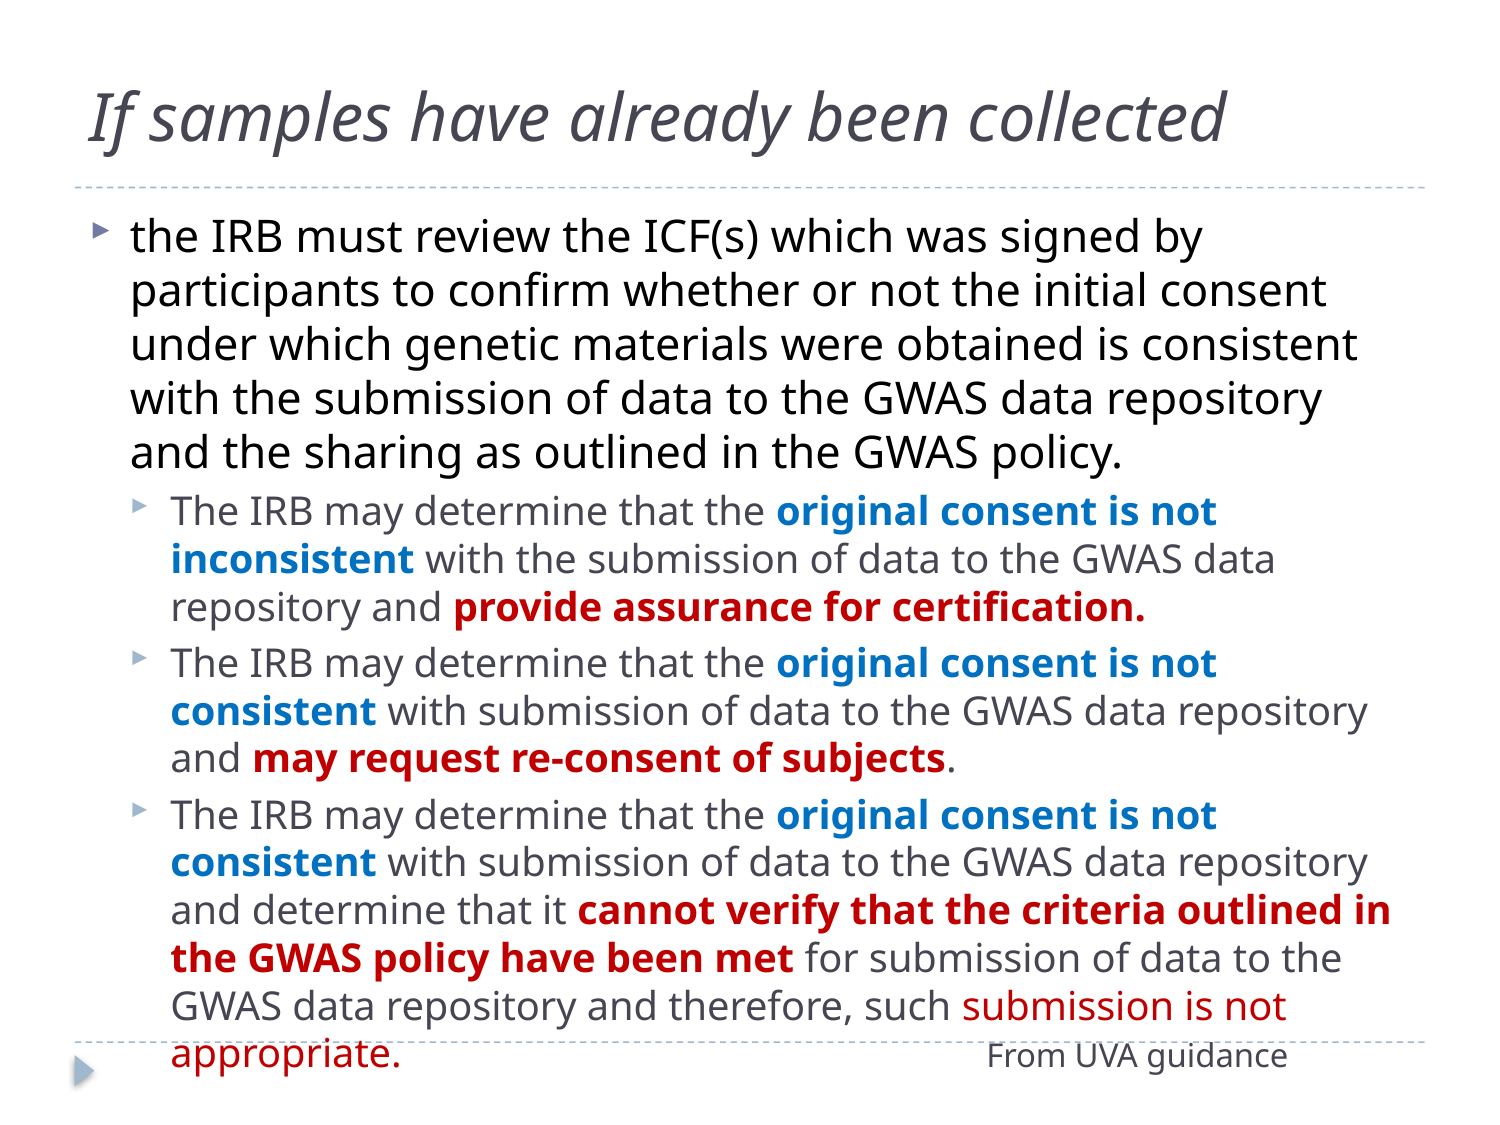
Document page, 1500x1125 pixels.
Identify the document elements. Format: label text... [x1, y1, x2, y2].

title If samples have already been collected [75, 0, 1425, 163]
list the IRB must review the ICF(s) which was signed by participants to confirm whether or not the initial consent under which genetic materials were obtained is consistent with the submission of data to the GWAS data repository and the sharing as outlined in the GWAS policy. The IRB may determine that the original consent is not inconsistent with the submission of data to the GWAS data repository and provide assurance for certification. The IRB may determine that the original consent is not consistent with submission of data to the GWAS data repository and may request re-consent of subjects. The IRB may determine that the original consent is not consistent with submission of data to the GWAS data repository and determine that it cannot verify that the criteria outlined in the GWAS policy have been met for submission of data to the GWAS data repository and therefore, such submission is not appropriate. From UVA guidance [75, 200, 1425, 1100]
